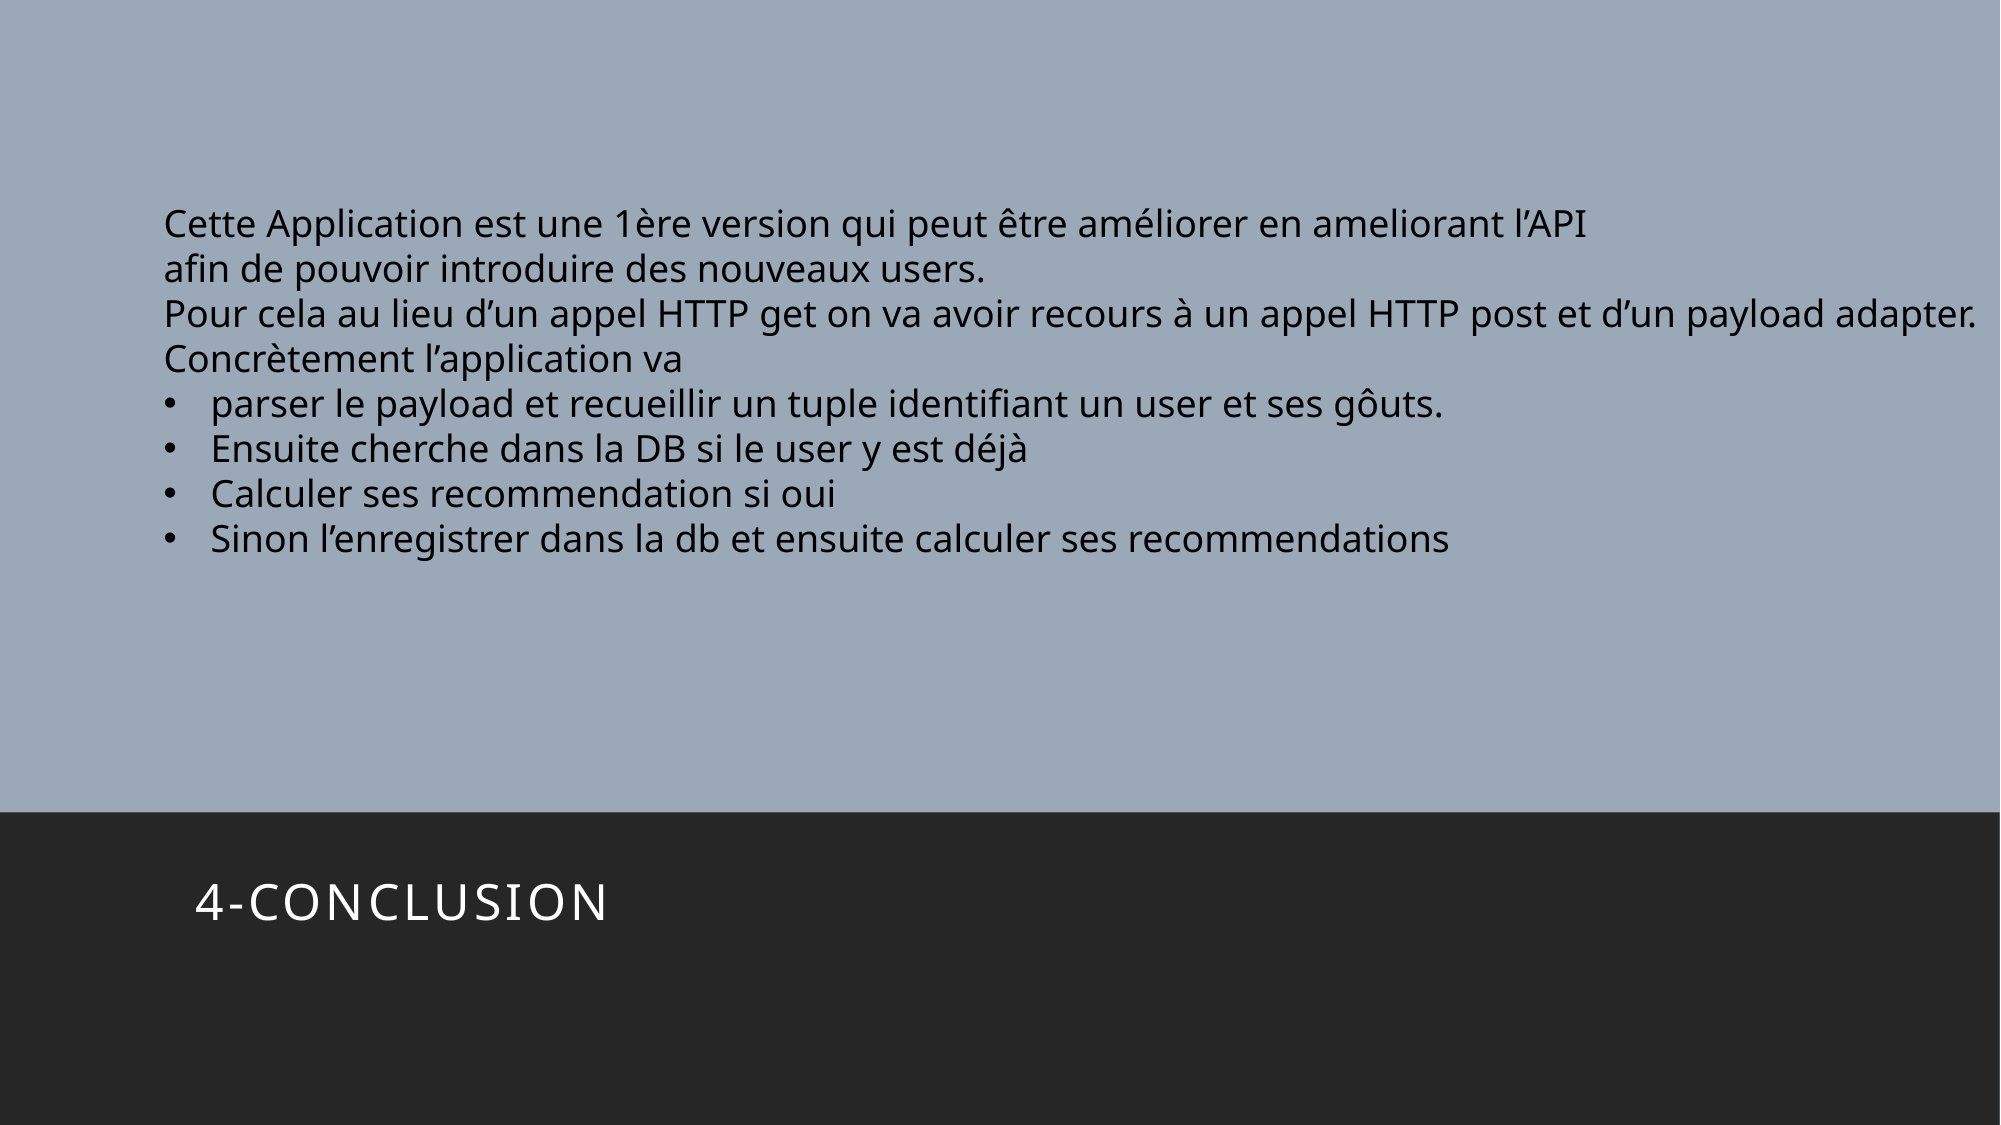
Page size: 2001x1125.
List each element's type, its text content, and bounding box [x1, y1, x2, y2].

text_box [0, 0, 2000, 811]
text_box Cette Application est une 1ère version qui peut être améliorer en ameliorant l’API afin de pouvoir introduire des nouveaux users. Pour cela au lieu d’un appel HTTP get on va avoir recours à un appel HTTP post et d’un payload adapter. Concrètement l’application va parser le payload et recueillir un tuple identifiant un user et ses gôuts. Ensuite cherche dans la DB si le user y est déjà Calculer ses recommendation si oui Sinon l’enregistrer dans la db et ensuite calculer ses recommendations [148, 192, 1995, 613]
subtitle 4-Conclusion [180, 857, 1831, 1045]
text_box [0, 811, 2000, 1125]
